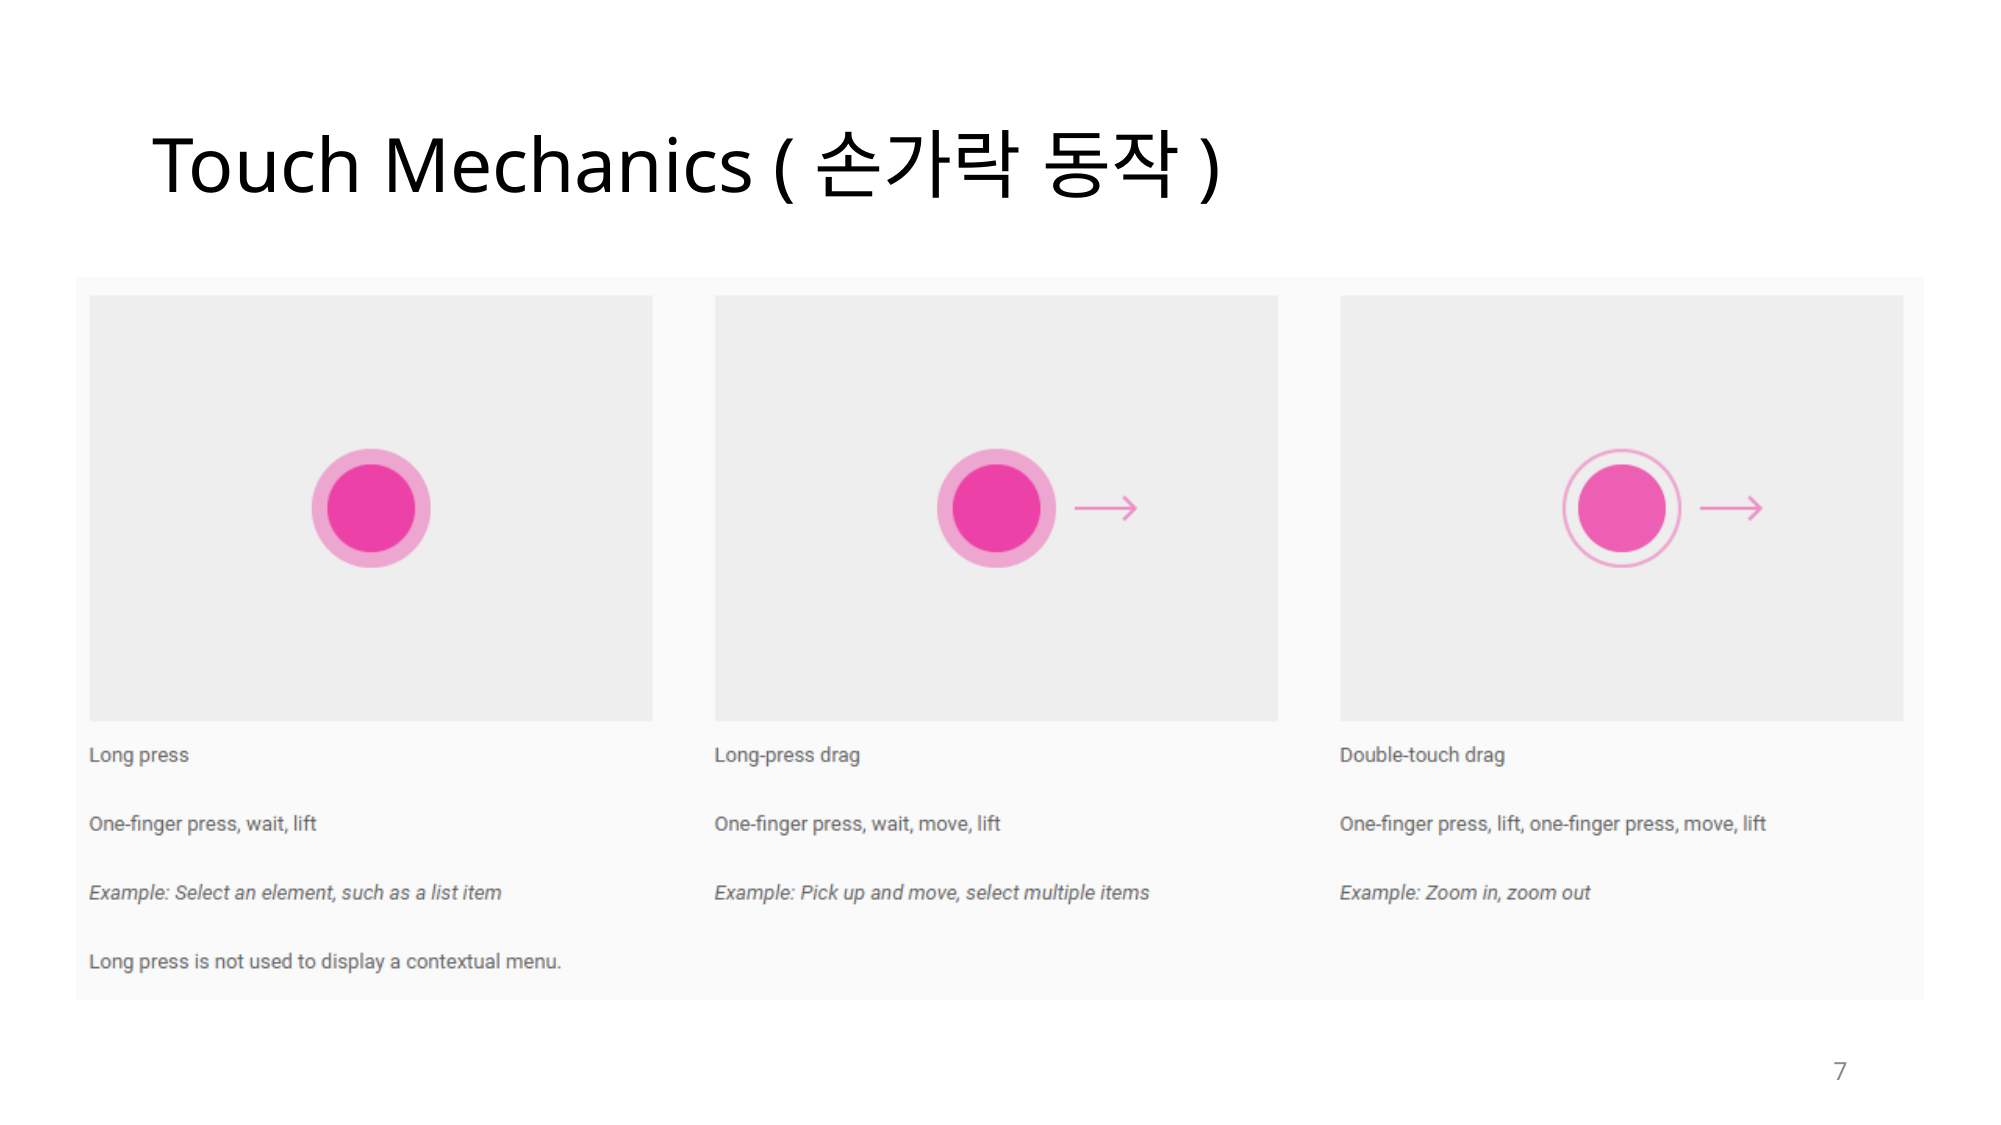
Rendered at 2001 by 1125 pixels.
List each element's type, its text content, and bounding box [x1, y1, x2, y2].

title Touch Mechanics (손가락 동작) [137, 59, 1863, 277]
slide_number 7 [1412, 1042, 1863, 1103]
picture [76, 277, 1924, 1000]
